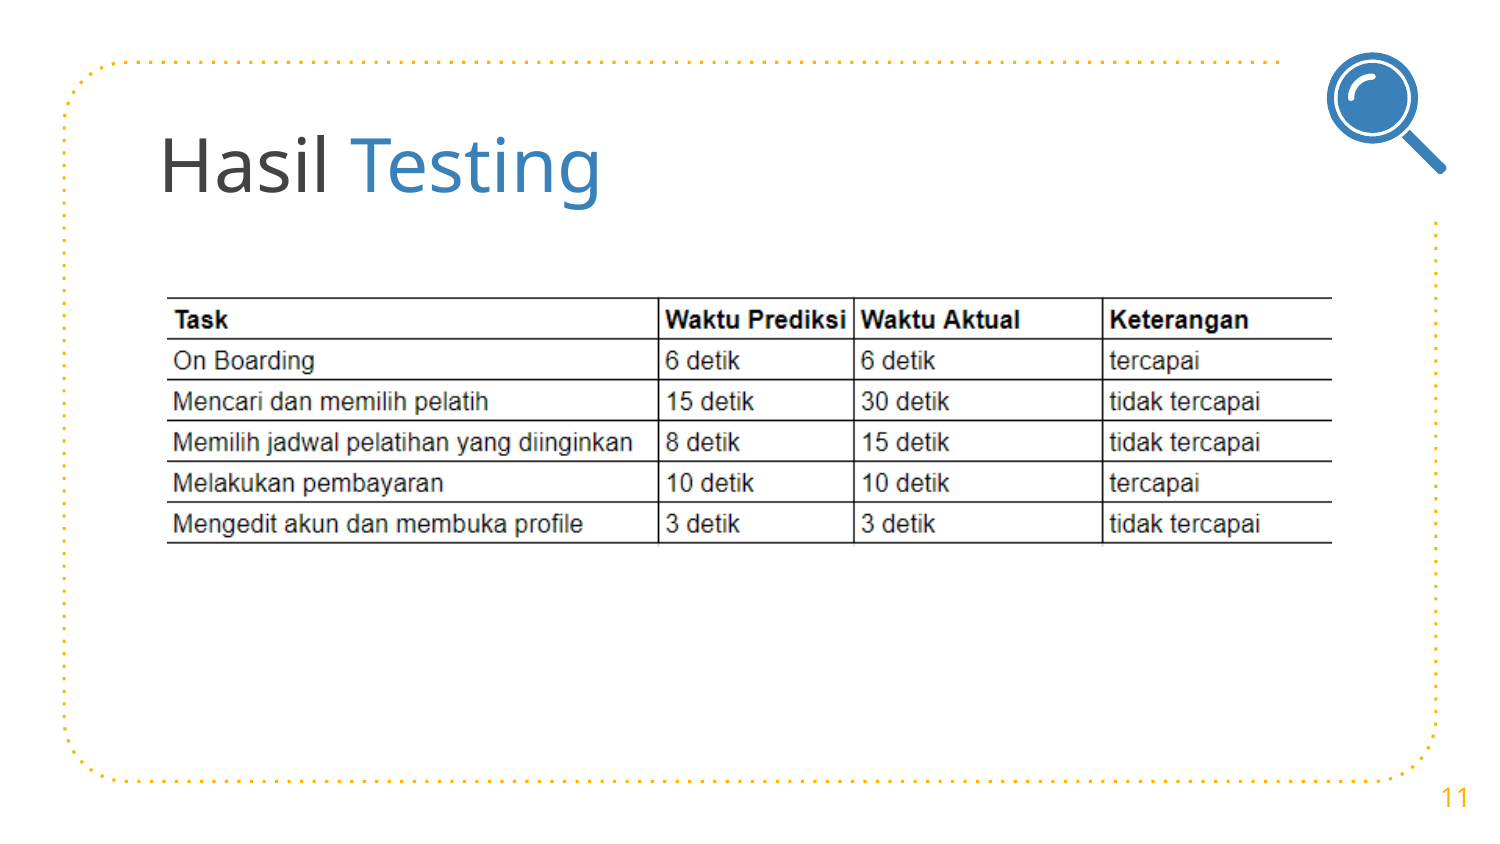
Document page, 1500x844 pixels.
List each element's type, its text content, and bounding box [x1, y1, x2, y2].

picture [167, 296, 1333, 548]
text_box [1326, 52, 1447, 175]
slide_number ‹#› [1411, 753, 1500, 844]
title Hasil Testing [143, 102, 1270, 243]
